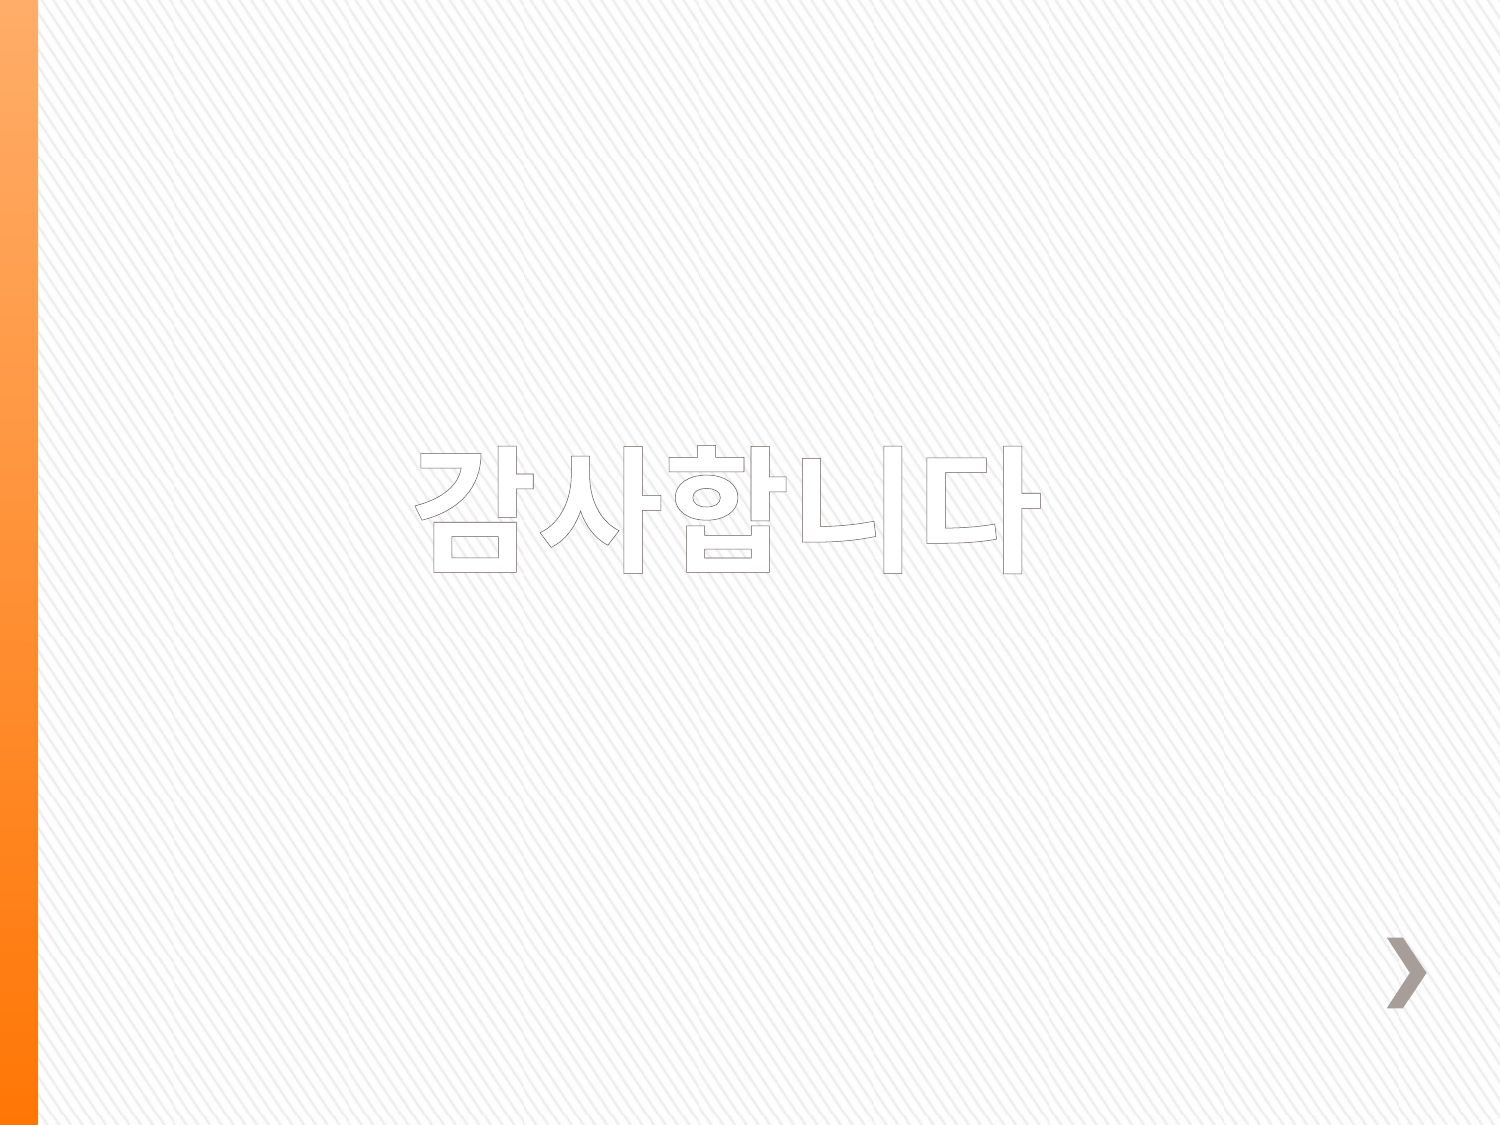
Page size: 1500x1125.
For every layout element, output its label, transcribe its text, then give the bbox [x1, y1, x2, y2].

title 감사합니다 [395, 408, 1117, 597]
